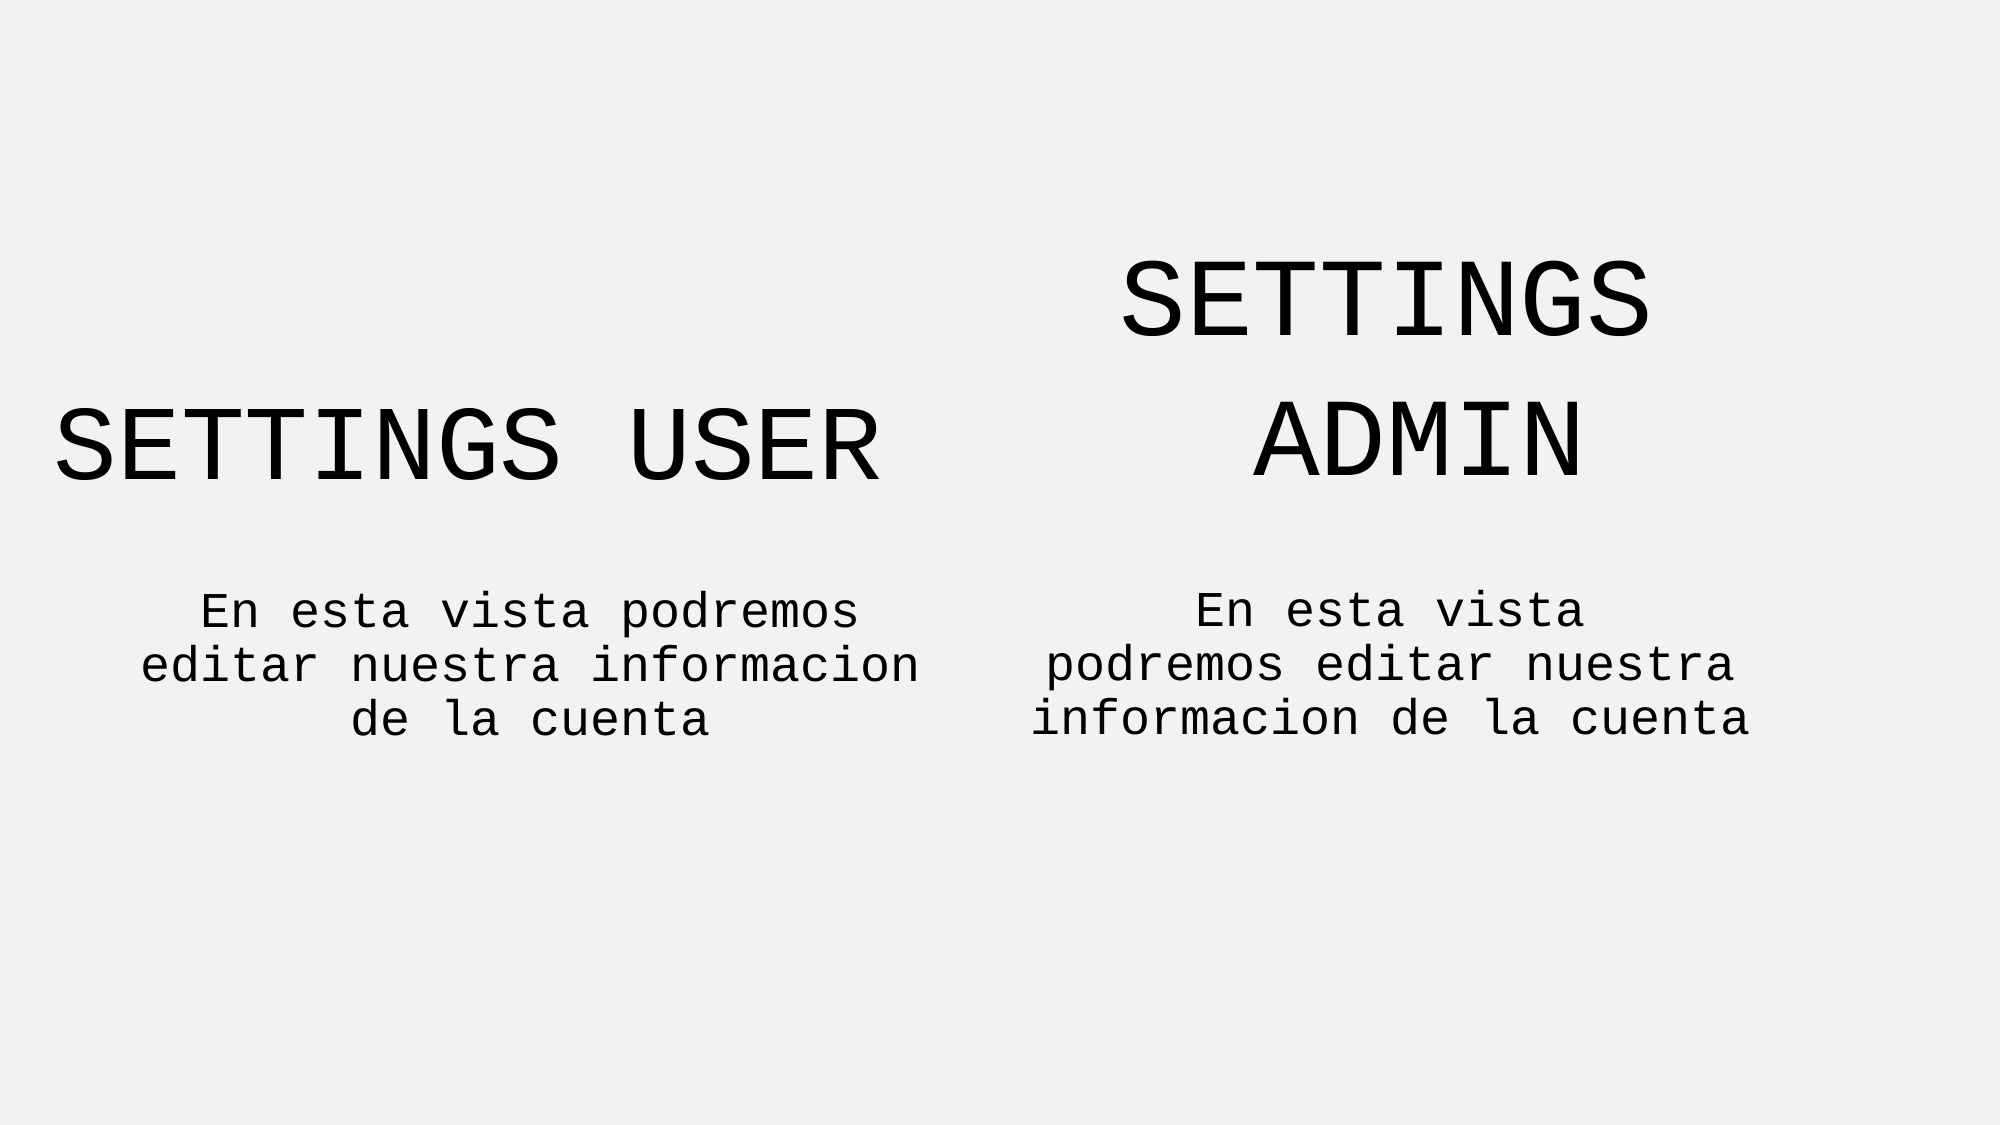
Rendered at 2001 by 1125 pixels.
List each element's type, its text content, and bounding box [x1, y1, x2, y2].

title SETTINGS USER [35, 266, 899, 510]
subtitle En esta vista podremos editar nuestra informacion de la cuenta [117, 576, 944, 948]
text_box En esta vista podremos editar nuestra informacion de la cuenta [977, 575, 1804, 947]
text_box SETTINGS ADMIN [899, 231, 1940, 511]
